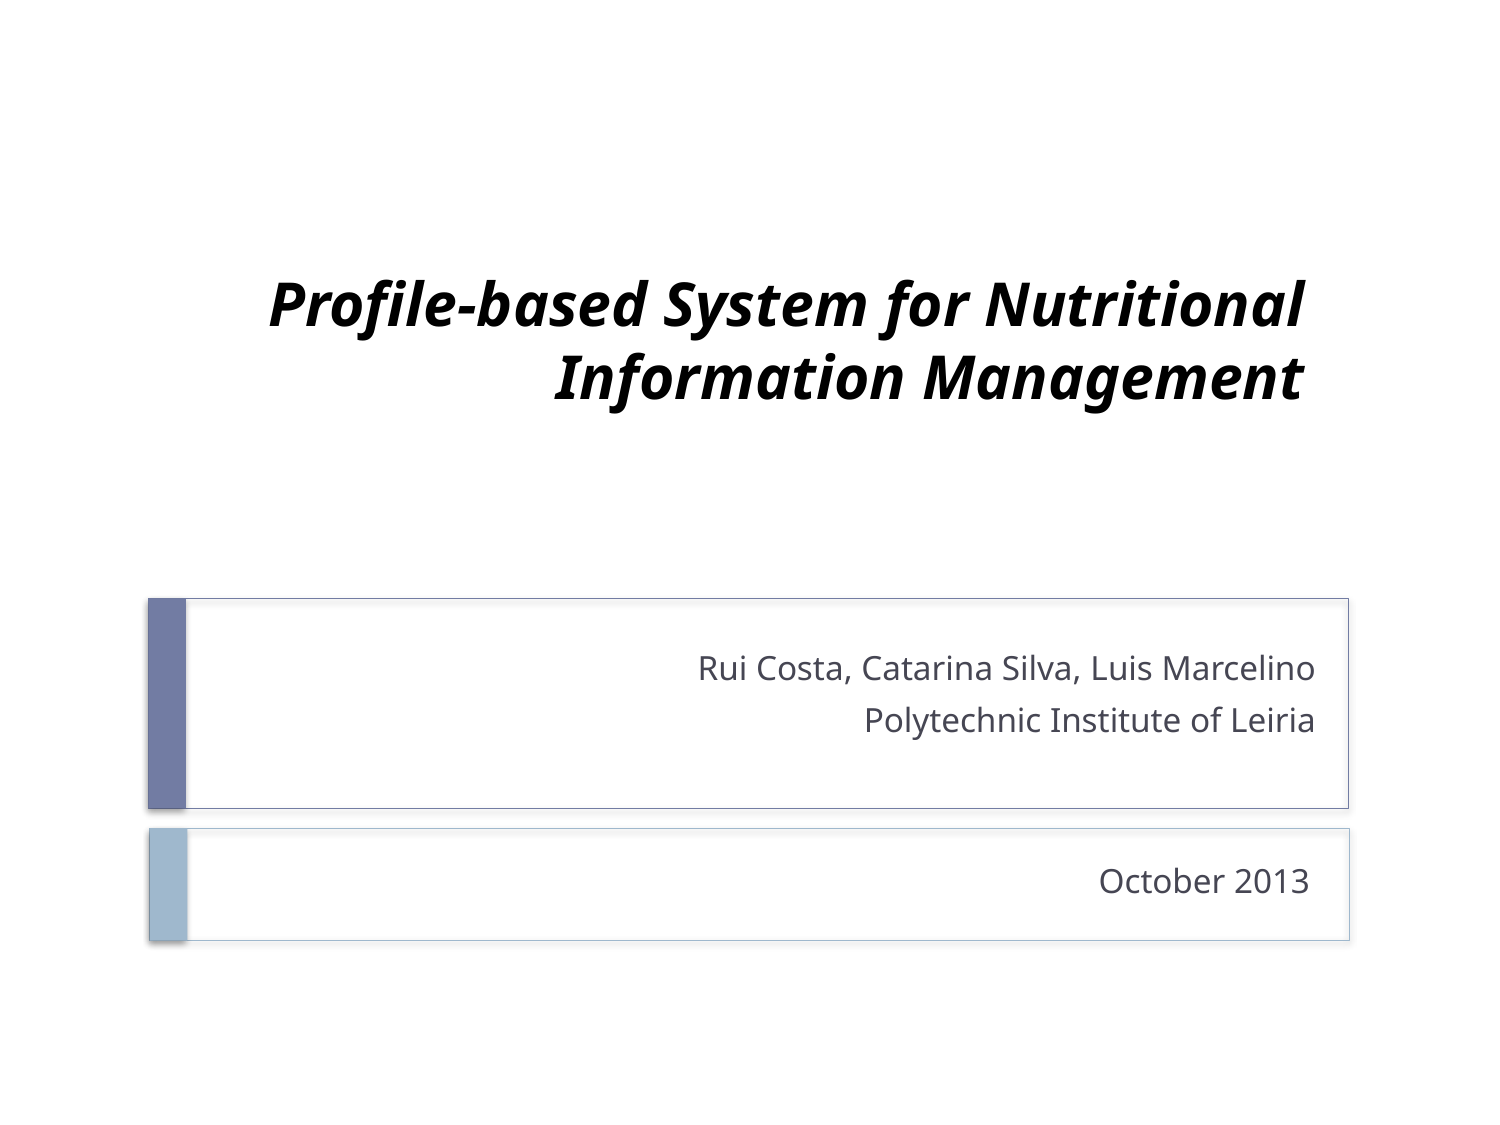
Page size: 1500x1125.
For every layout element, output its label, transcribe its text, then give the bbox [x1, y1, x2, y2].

subtitle October 2013 [200, 852, 1325, 1024]
text_box Rui Costa, Catarina Silva, Luis Marcelino Polytechnic Institute of Leiria [206, 639, 1332, 811]
title Profile-based System for Nutritional Information Management [194, 258, 1320, 421]
